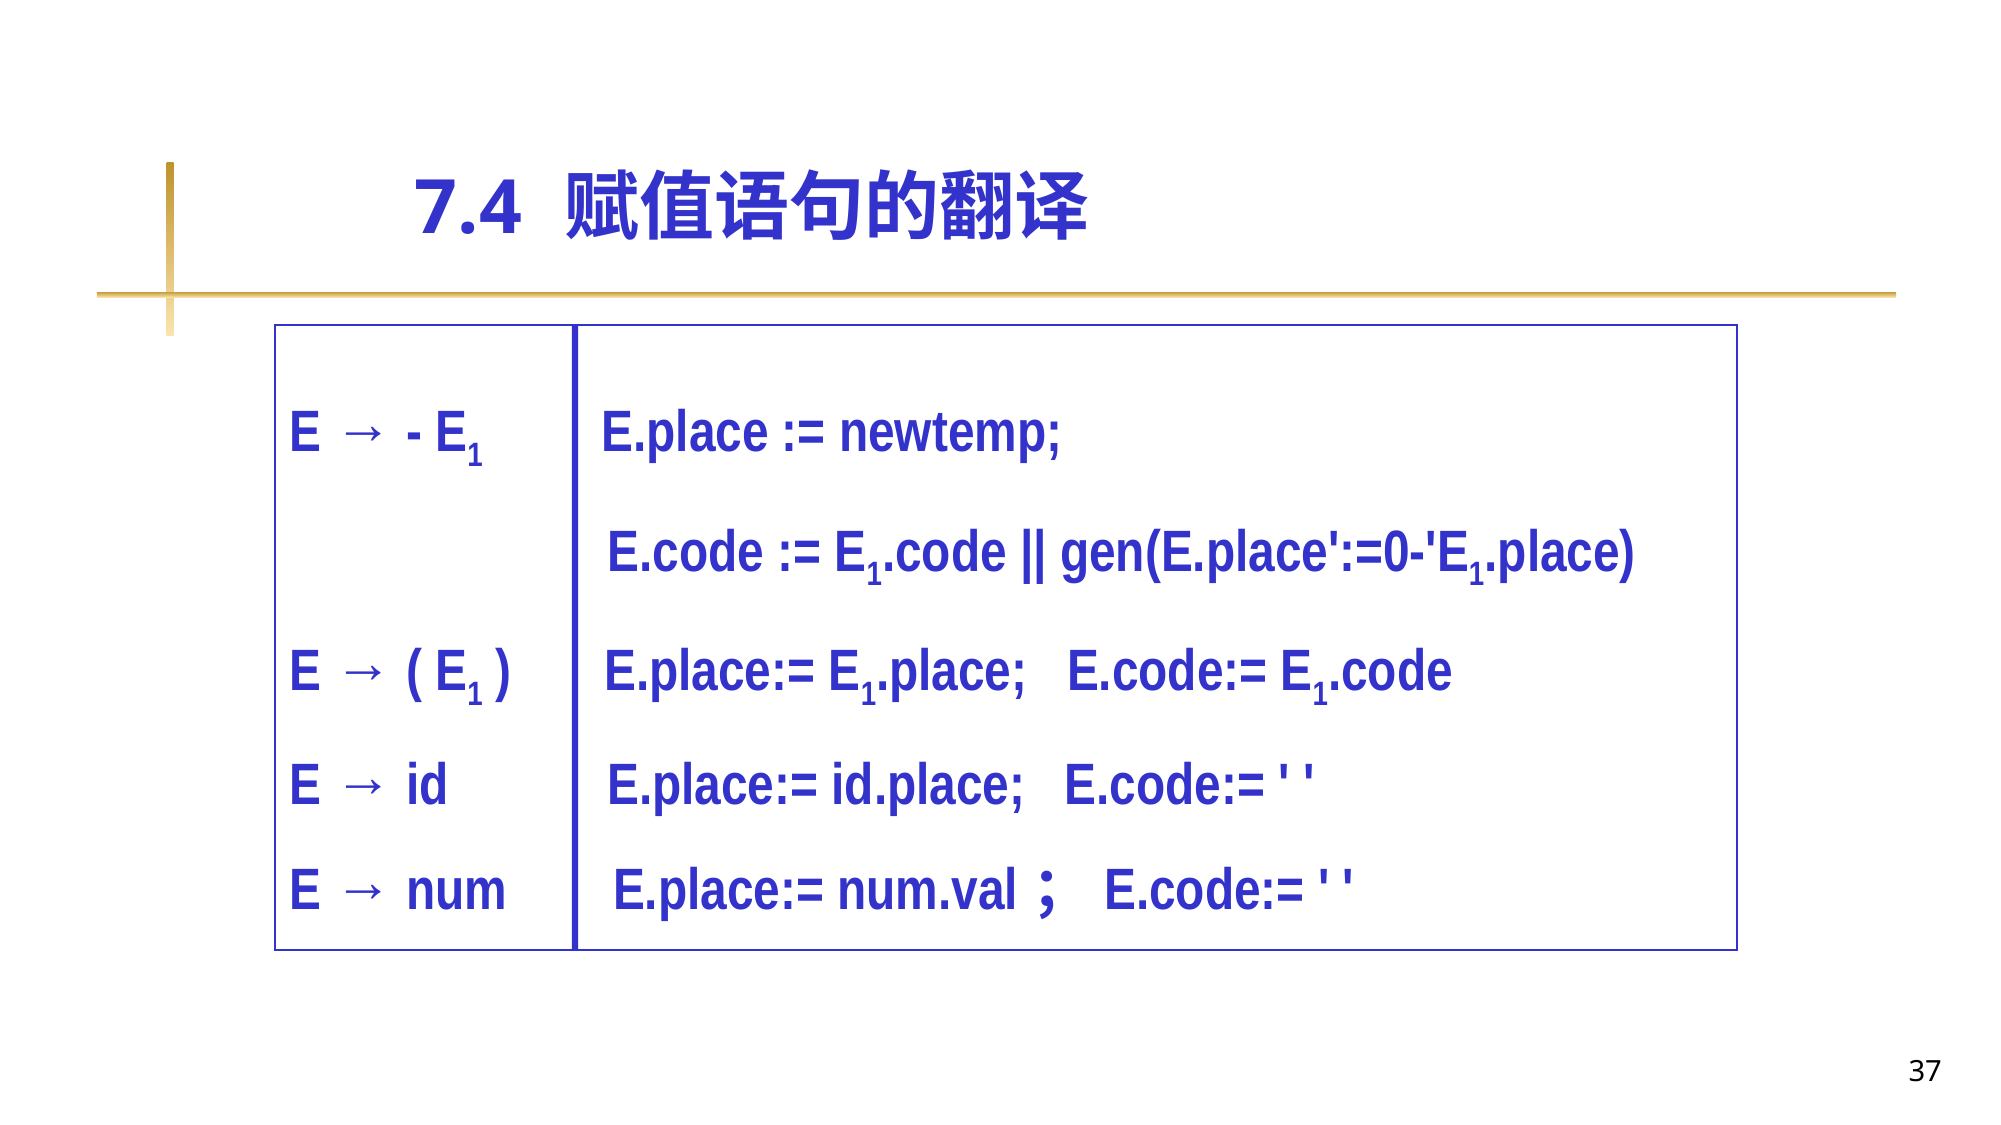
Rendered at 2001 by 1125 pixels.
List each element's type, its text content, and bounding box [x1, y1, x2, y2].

slide_number 37 [1540, 1023, 1958, 1100]
title 7.4 赋值语句的翻译 [399, 137, 1650, 263]
text_box E → - E1 E.place := newtemp; E.code := E1.code || gen(E.place':=0-'E1.place) E → ( E1 ) E.place:= E1.place; E.code:= E1.code E → id E.place:= id.place; E.code:= ' ' E → num E.place:= num.val；E.code:= ' ' [275, 324, 1738, 950]
